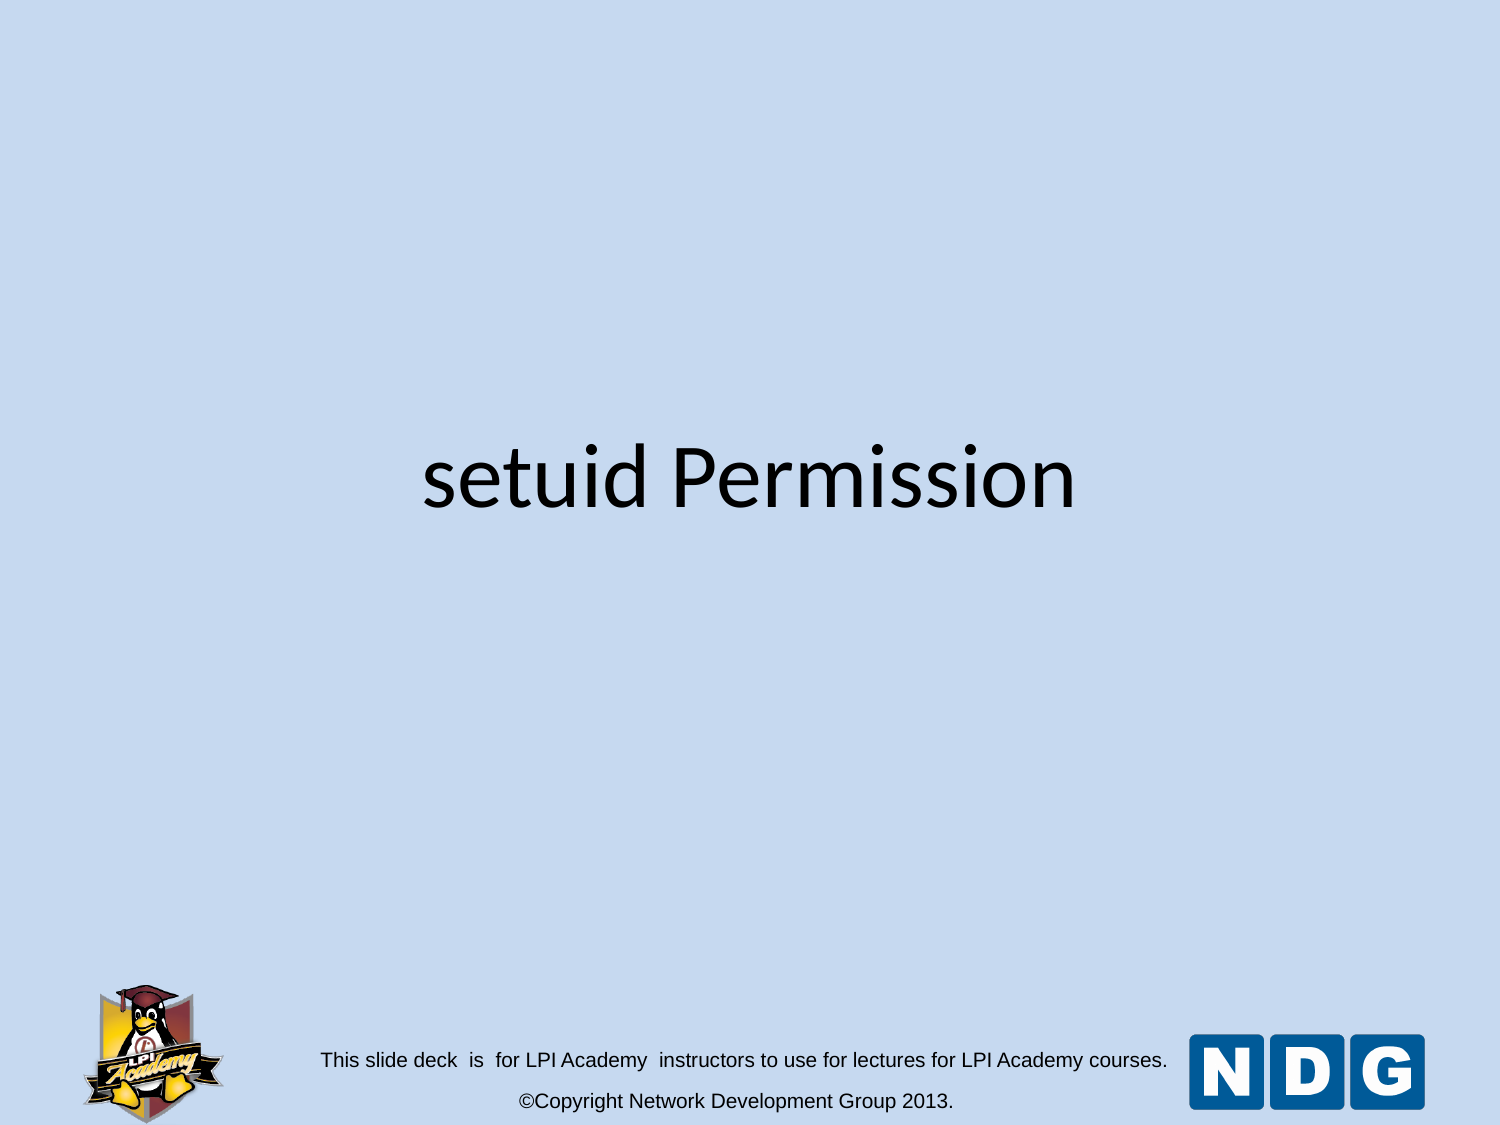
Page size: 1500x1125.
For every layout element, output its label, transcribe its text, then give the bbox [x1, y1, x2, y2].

picture [75, 975, 229, 1125]
title setuid Permission [112, 349, 1388, 592]
picture [1189, 1034, 1425, 1110]
